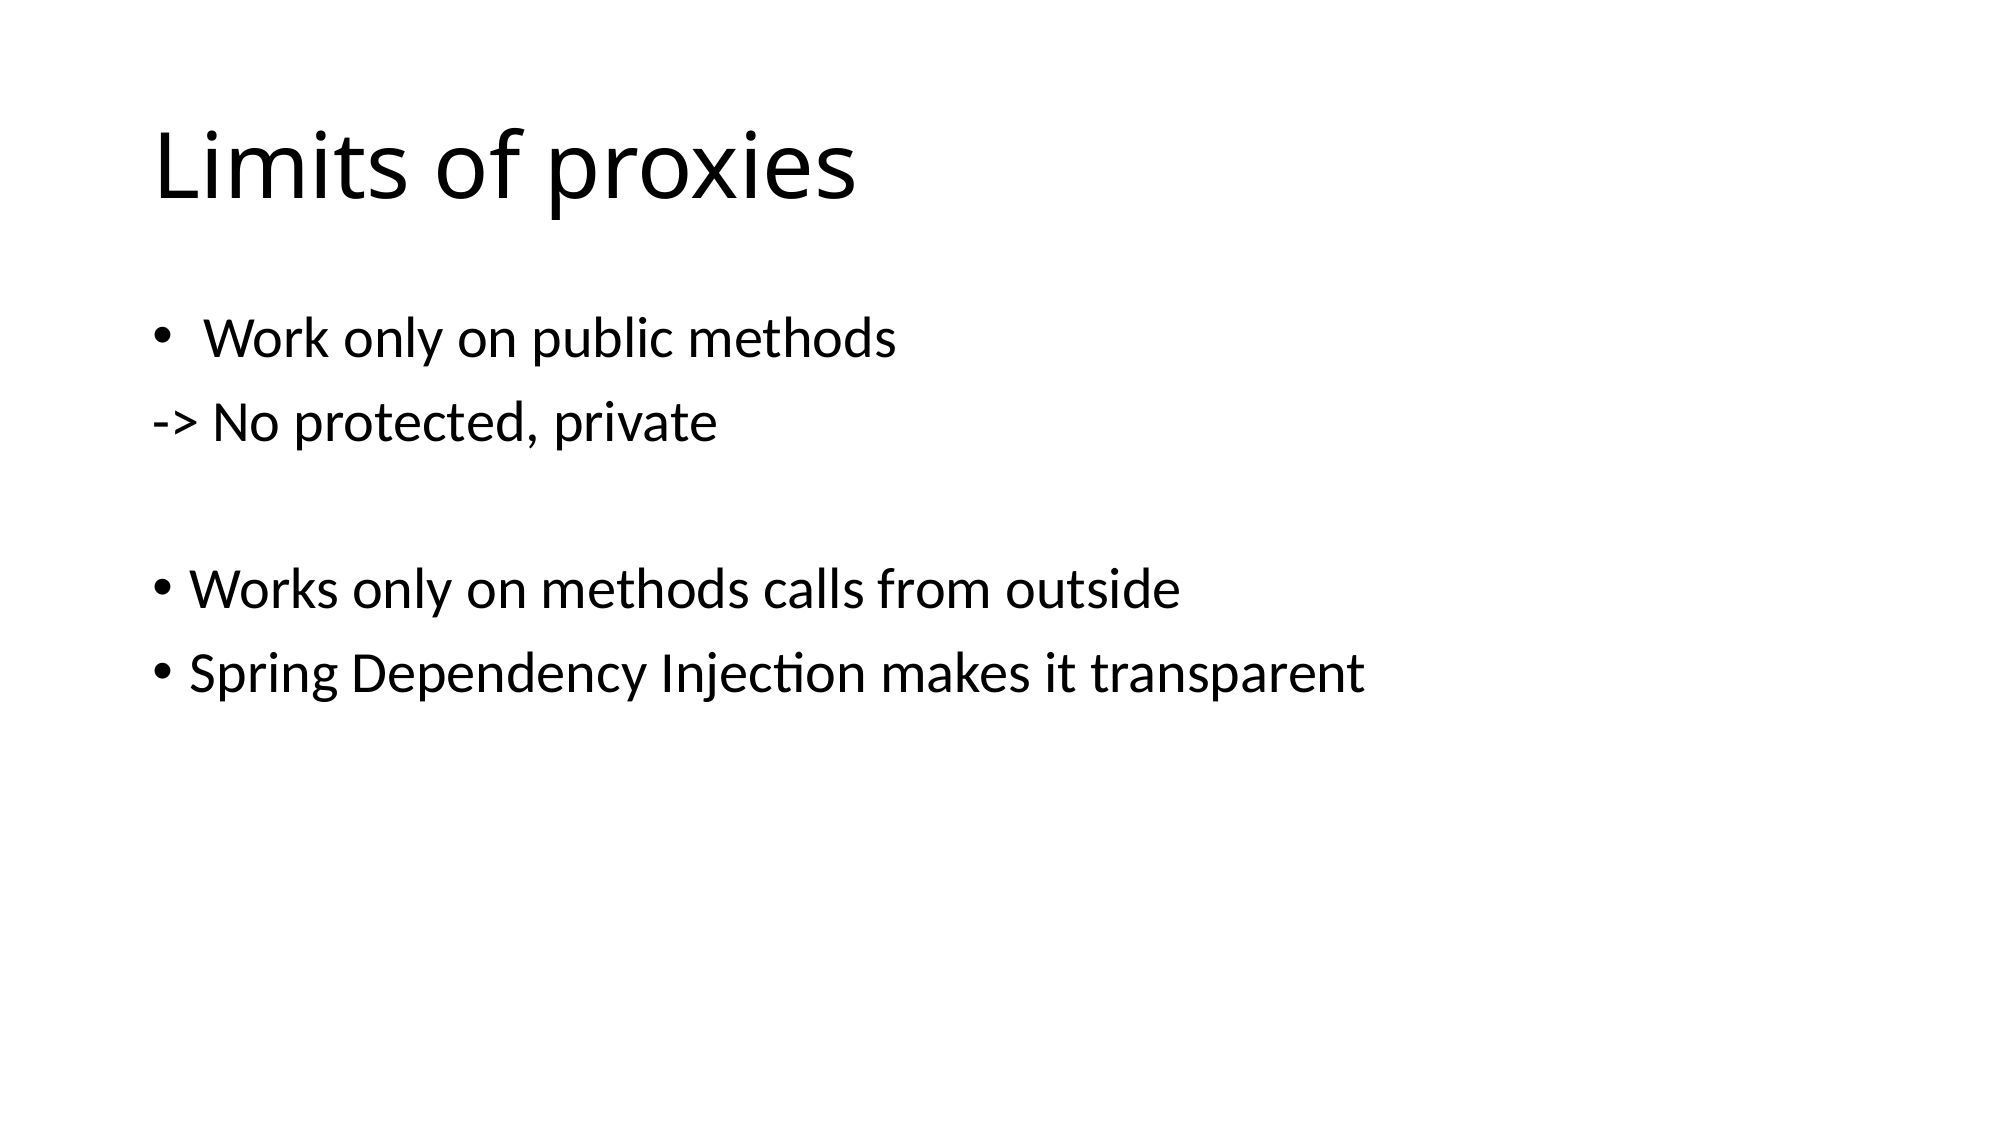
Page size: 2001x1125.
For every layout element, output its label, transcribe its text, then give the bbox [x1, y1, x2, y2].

title Limits of proxies [137, 59, 1863, 278]
list Work only on public methods -> No protected, private Works only on methods calls from outside Spring Dependency Injection makes it transparent [137, 299, 1863, 1014]
